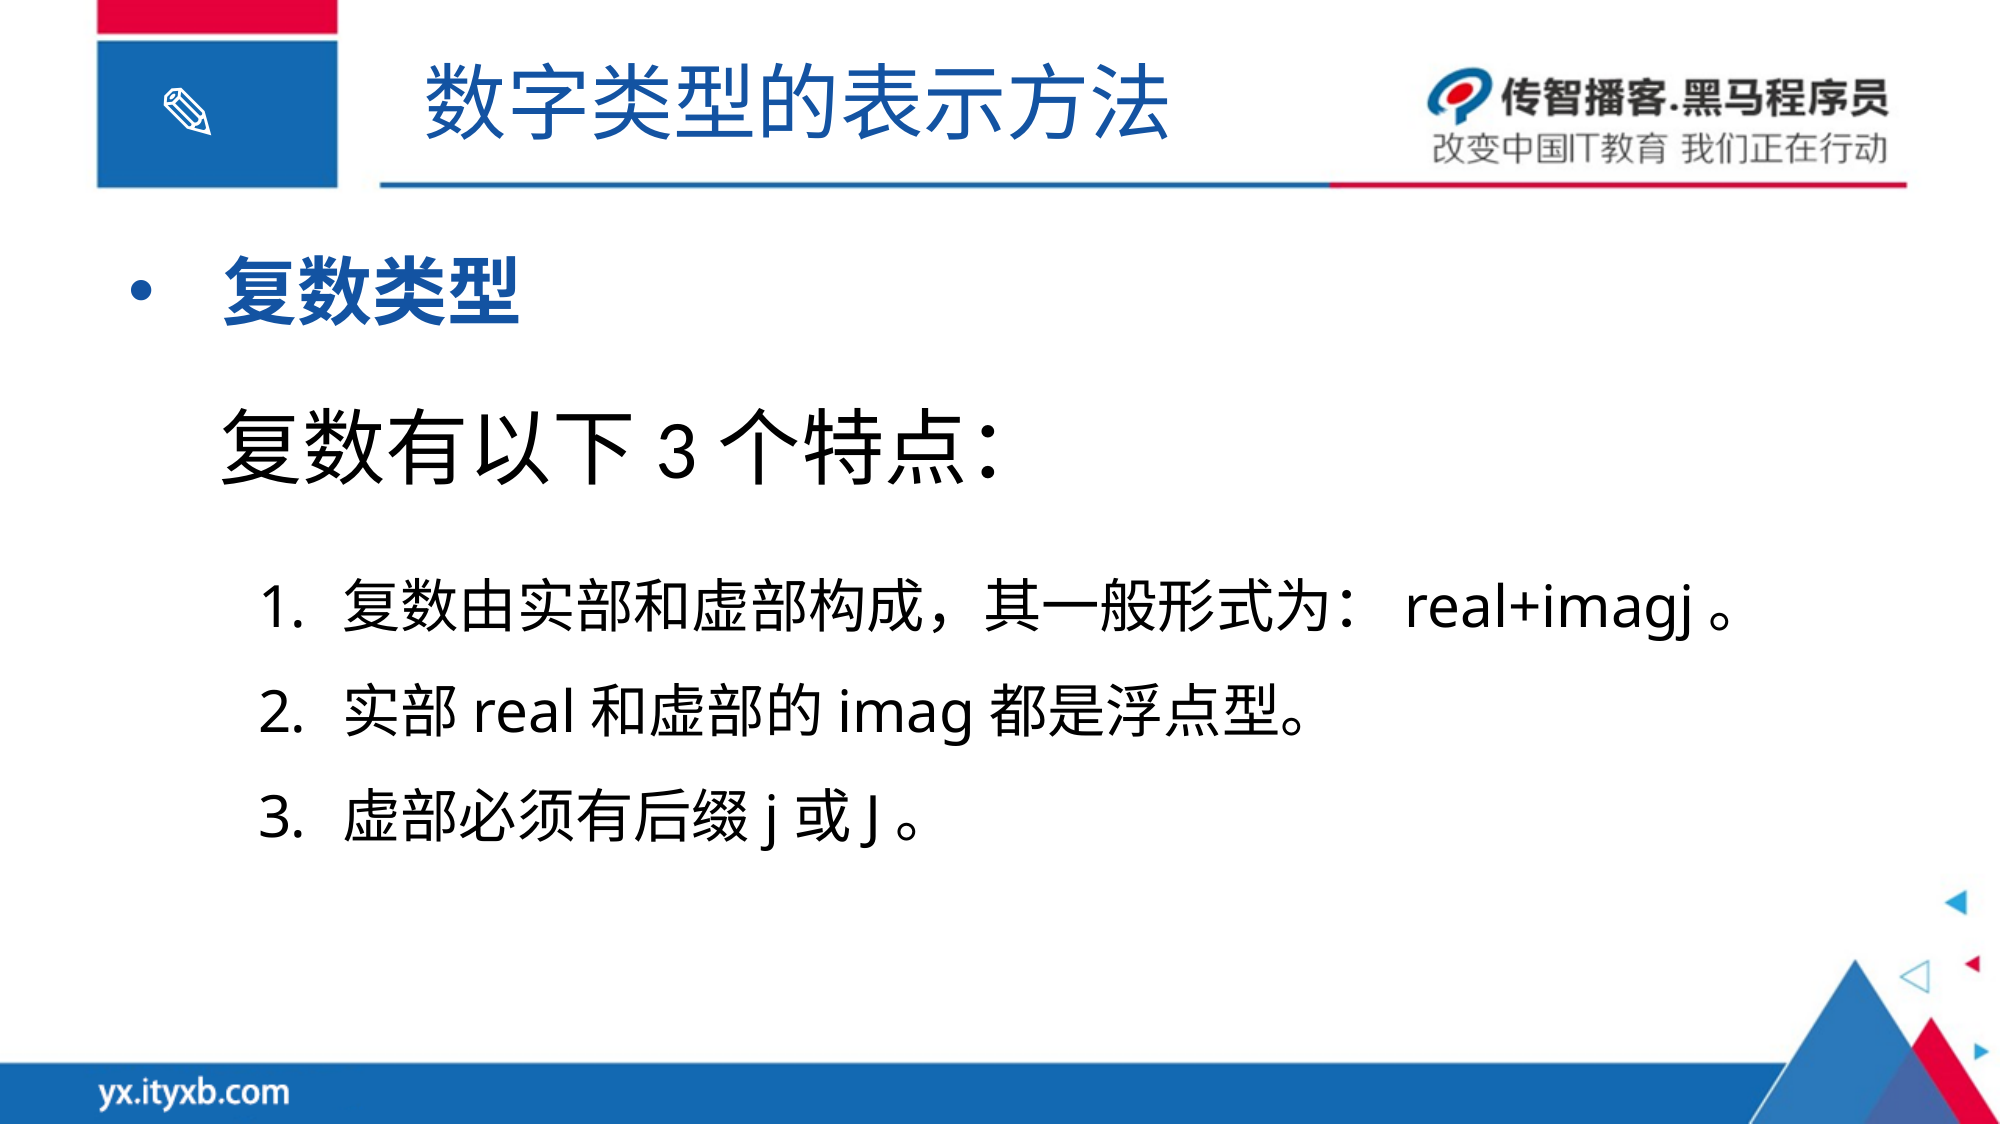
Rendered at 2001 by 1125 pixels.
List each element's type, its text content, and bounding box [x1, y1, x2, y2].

text_box 复数类型 [113, 237, 1313, 342]
text_box 复数由实部和虚部构成，其一般形式为：real+imagj。 实部real和虚部的imag都是浮点型。 虚部必须有后缀j或J。 [243, 526, 1782, 857]
text_box 数字类型的表示方法 [409, 43, 1292, 158]
text_box 复数有以下3个特点： [204, 367, 1855, 503]
picture [0, 0, 2000, 1124]
